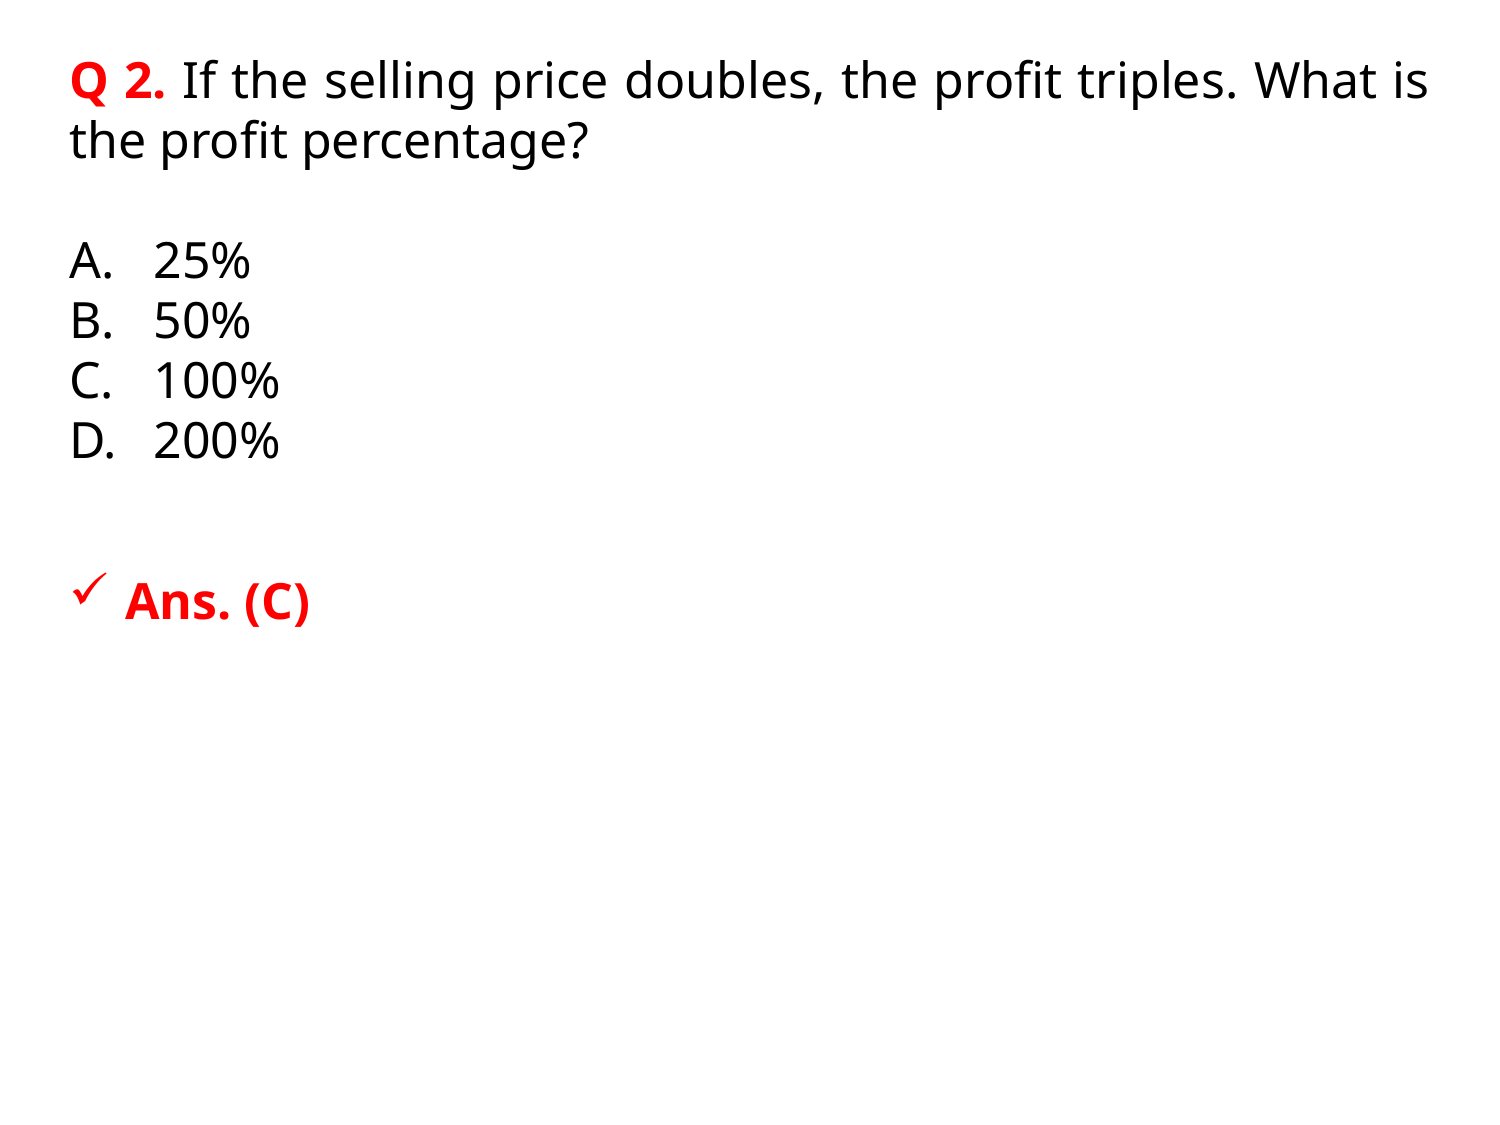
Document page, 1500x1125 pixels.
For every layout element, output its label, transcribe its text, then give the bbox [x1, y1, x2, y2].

text_box Ans. (C) [54, 562, 805, 638]
text_box Q 2. If the selling price doubles, the profit triples. What is the profit percentage? 25% 50% 100% 200% [54, 41, 1446, 537]
